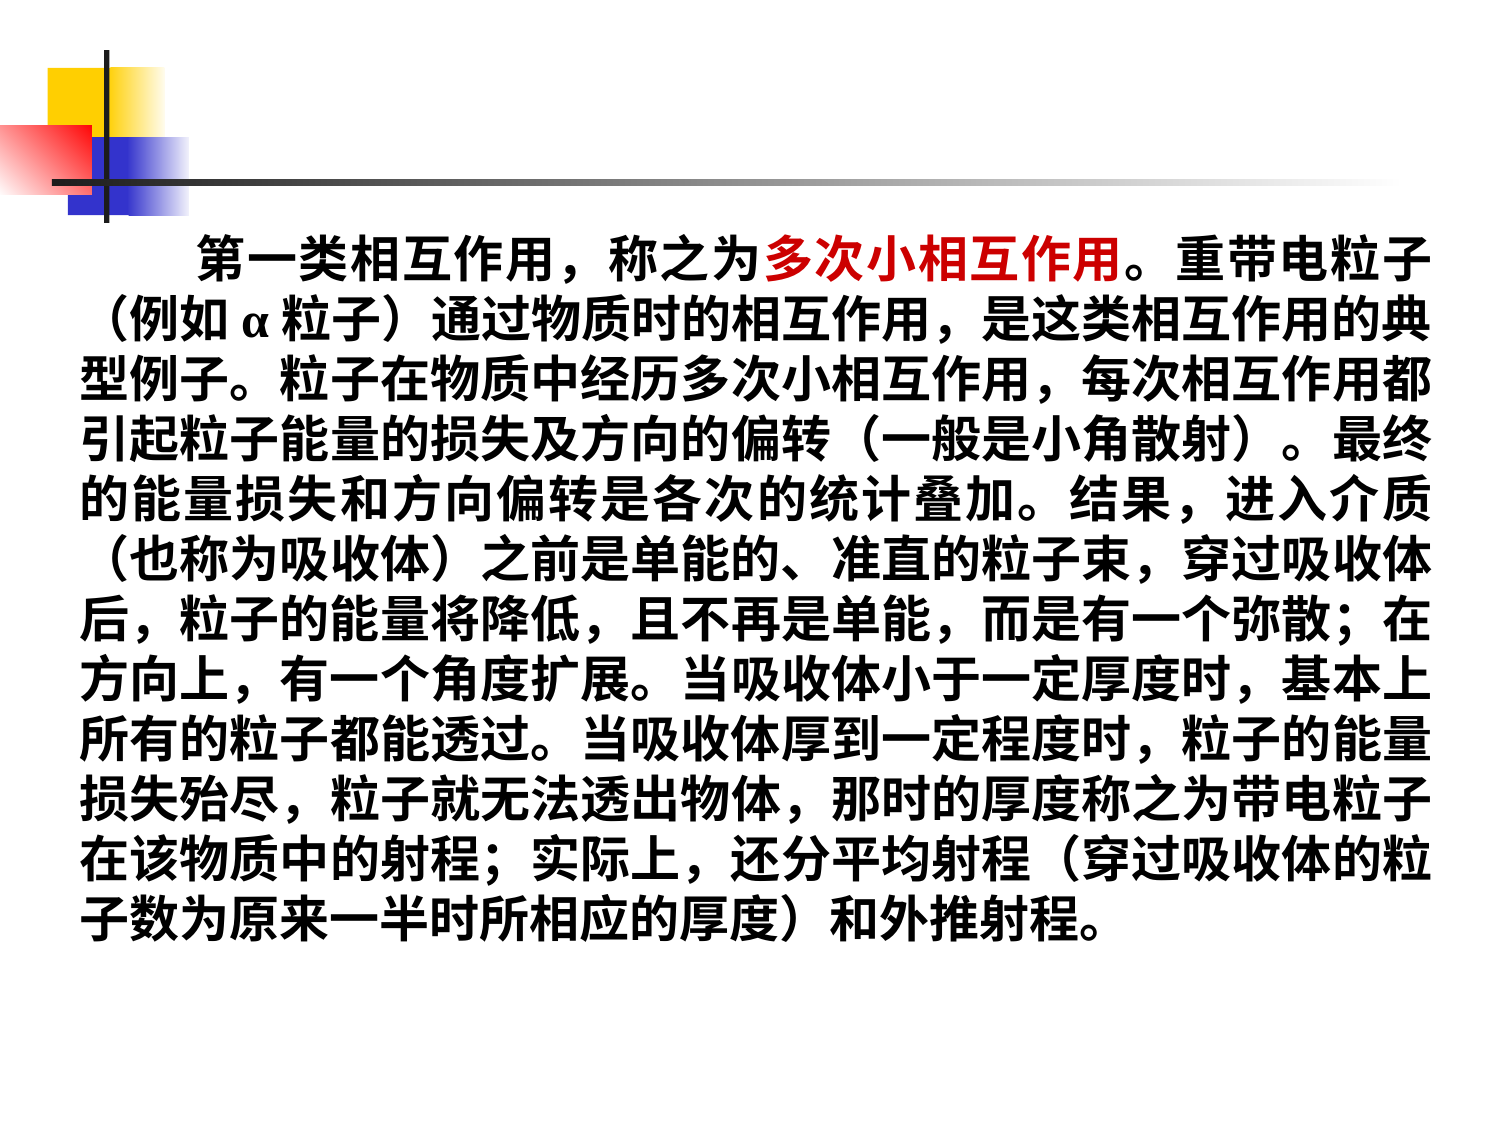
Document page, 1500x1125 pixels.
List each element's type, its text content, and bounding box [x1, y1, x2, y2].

text_box 第一类相互作用，称之为多次小相互作用。重带电粒子（例如α粒子）通过物质时的相互作用，是这类相互作用的典型例子。粒子在物质中经历多次小相互作用，每次相互作用都引起粒子能量的损失及方向的偏转（一般是小角散射）。最终的能量损失和方向偏转是各次的统计叠加。结果，进入介质（也称为吸收体）之前是单能的、准直的粒子束，穿过吸收体后，粒子的能量将降低，且不再是单能，而是有一个弥散；在方向上，有一个角度扩展。当吸收体小于一定厚度时，基本上所有的粒子都能透过。当吸收体厚到一定程度时，粒子的能量损失殆尽，粒子就无法透出物体，那时的厚度称之为带电粒子在该物质中的射程；实际上，还分平均射程（穿过吸收体的粒子数为原来一半时所相应的厚度）和外推射程。 [64, 219, 1447, 955]
